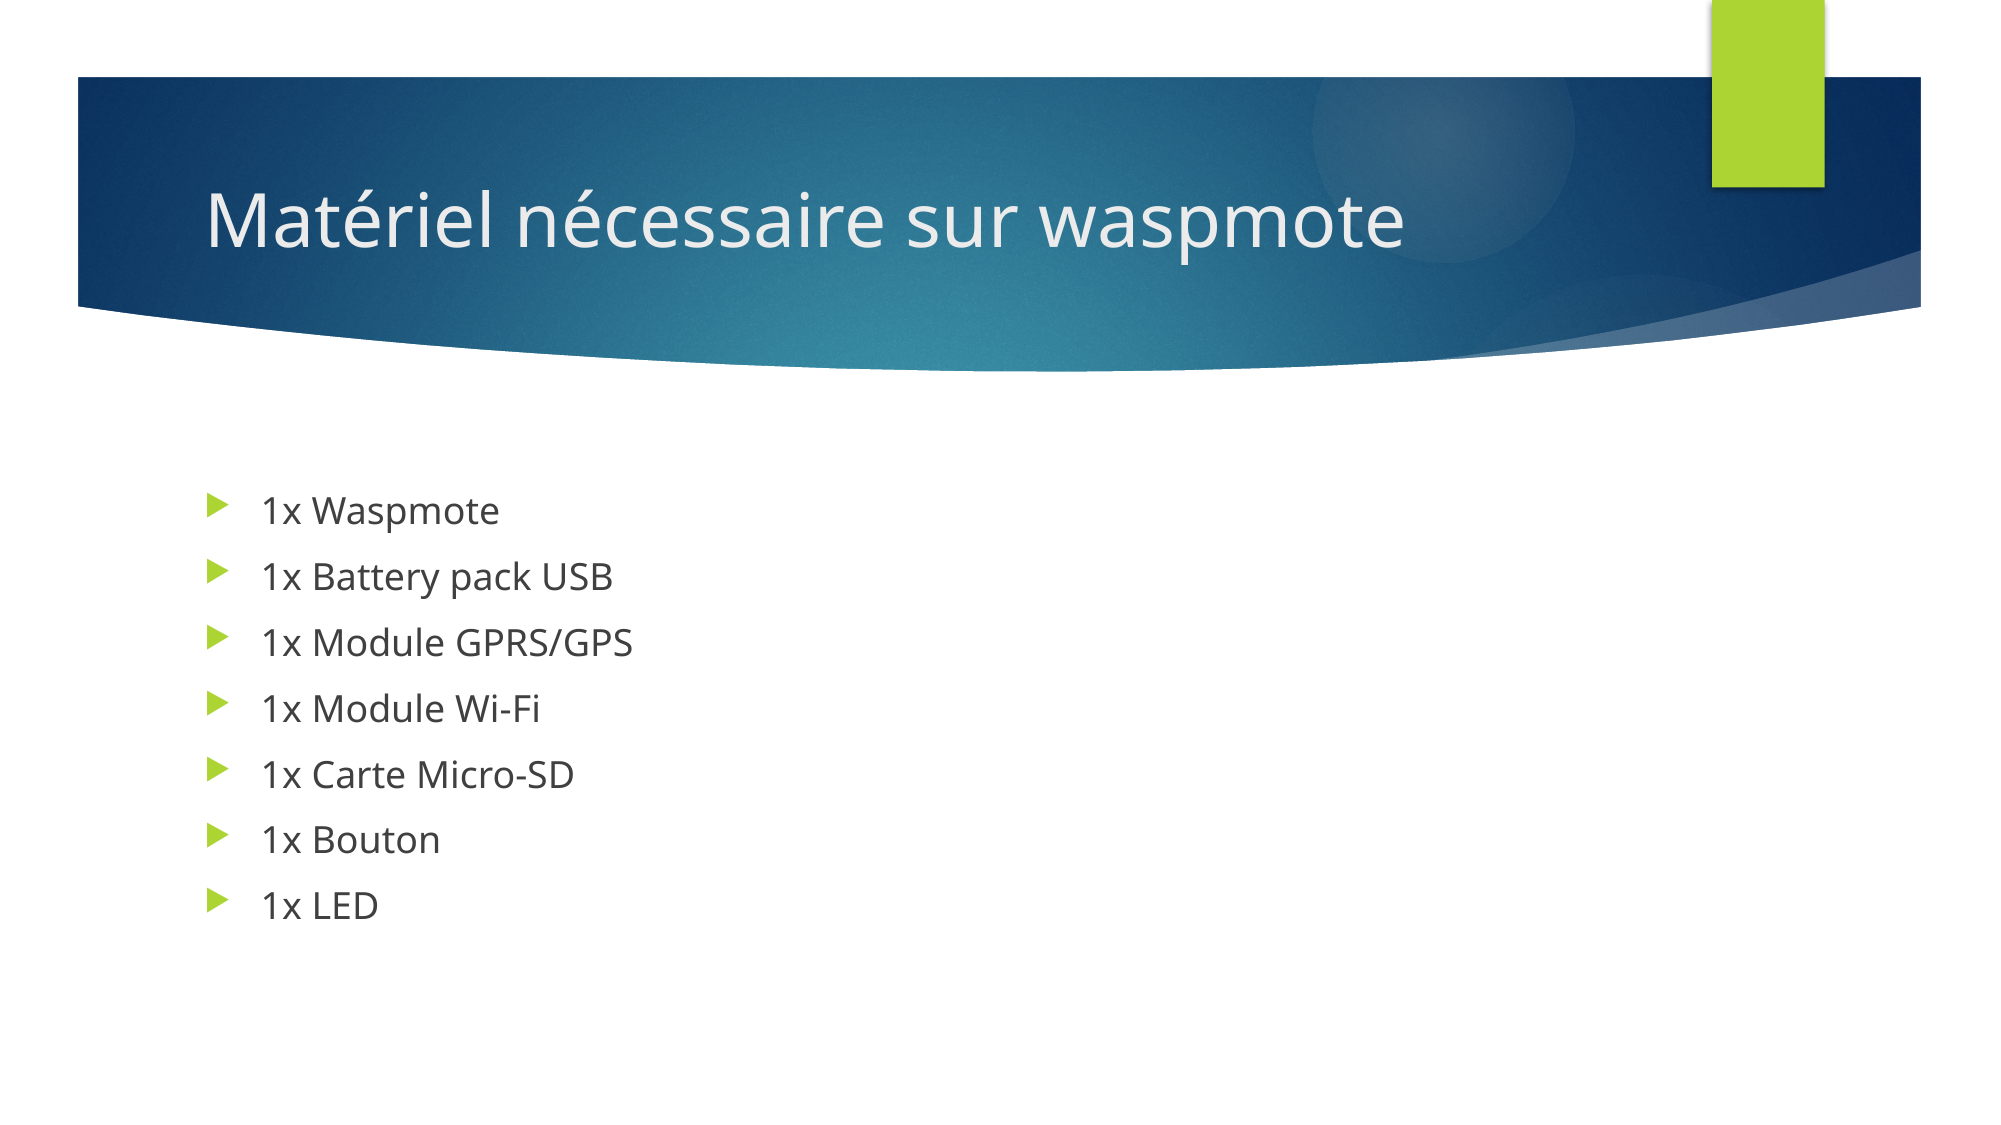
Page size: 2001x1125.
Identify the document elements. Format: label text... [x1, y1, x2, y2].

title Matériel nécessaire sur waspmote [189, 159, 1627, 276]
list 1x Waspmote 1x Battery pack USB 1x Module GPRS/GPS 1x Module Wi-Fi 1x Carte Micro-SD 1x Bouton 1x LED [189, 427, 1627, 988]
